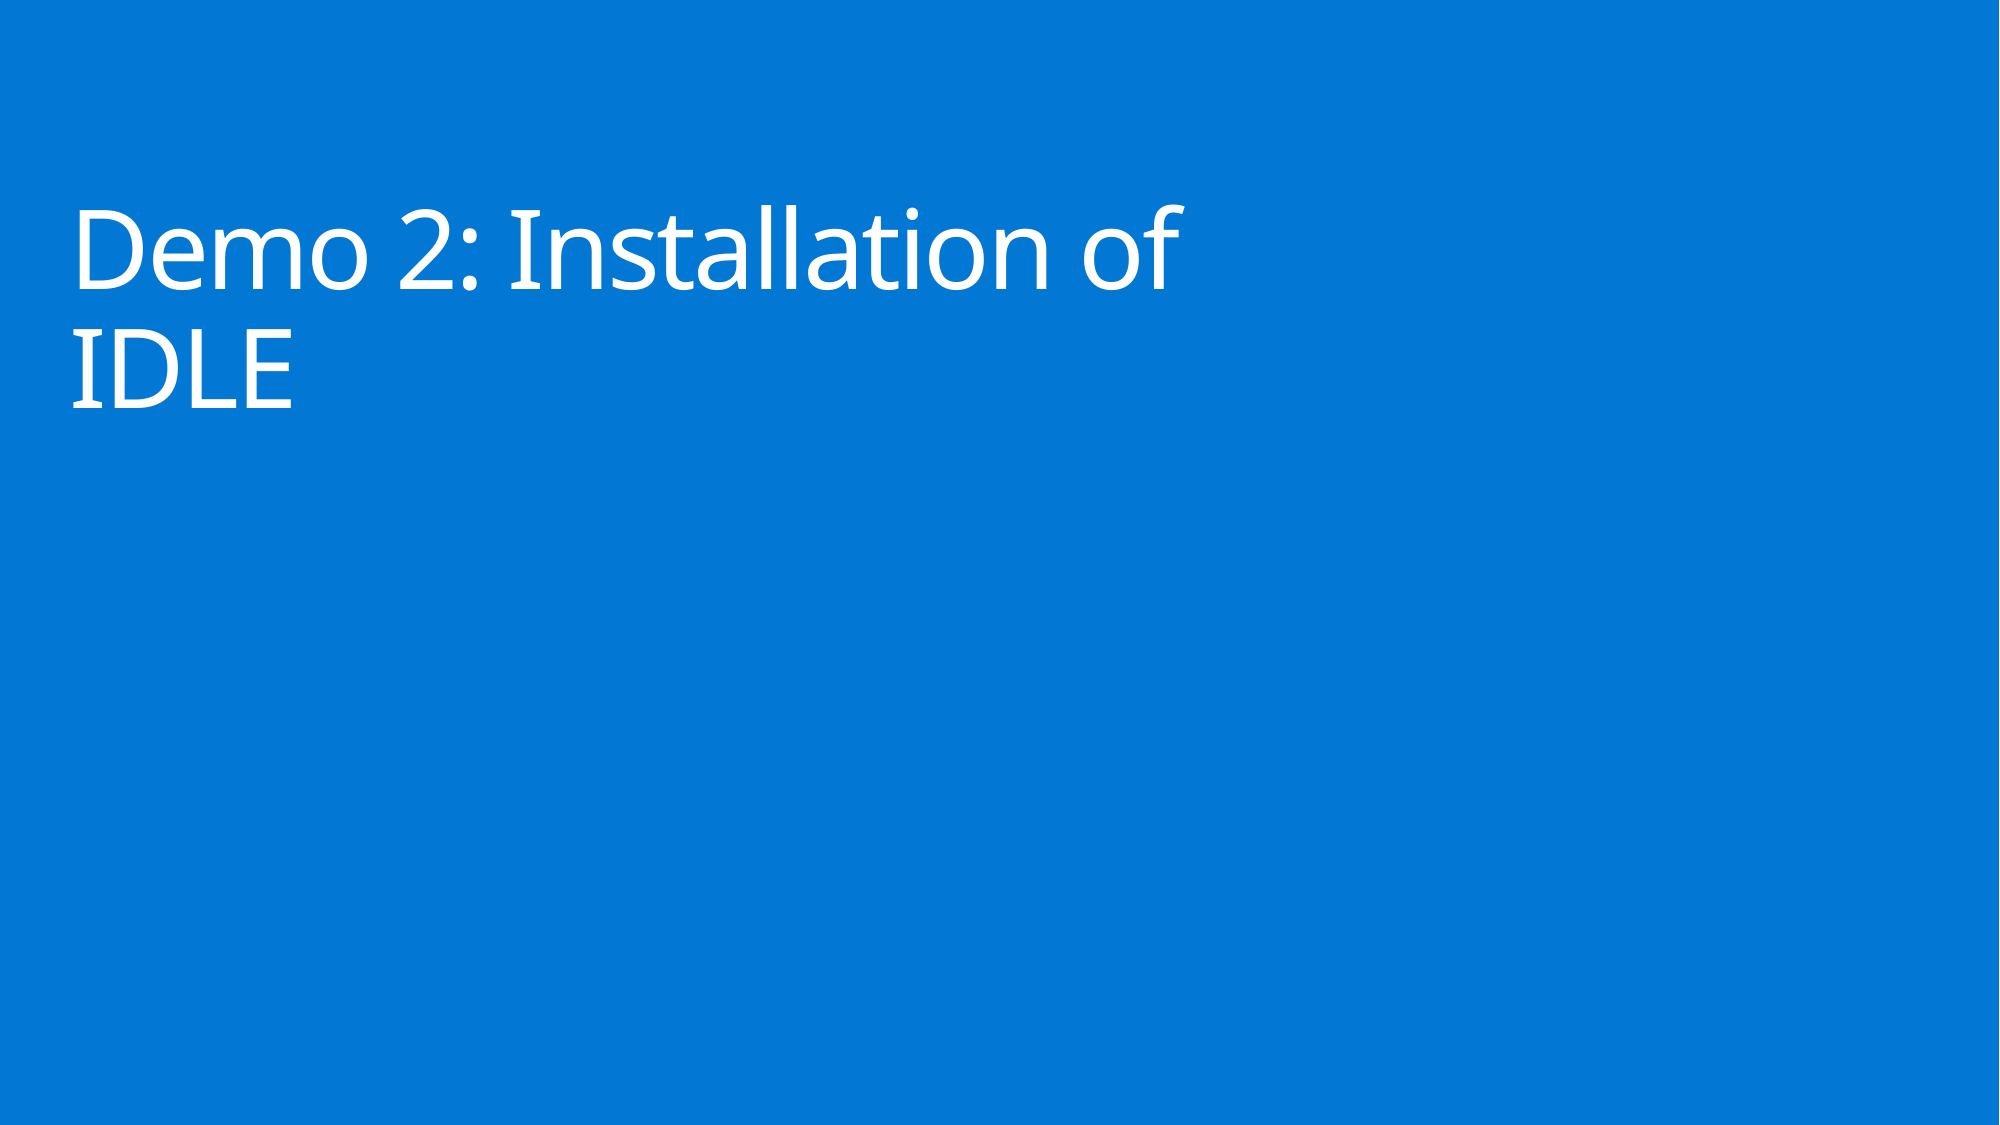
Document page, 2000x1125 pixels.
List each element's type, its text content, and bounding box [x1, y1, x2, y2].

title Demo 2: Installation of IDLE [69, 194, 1297, 775]
